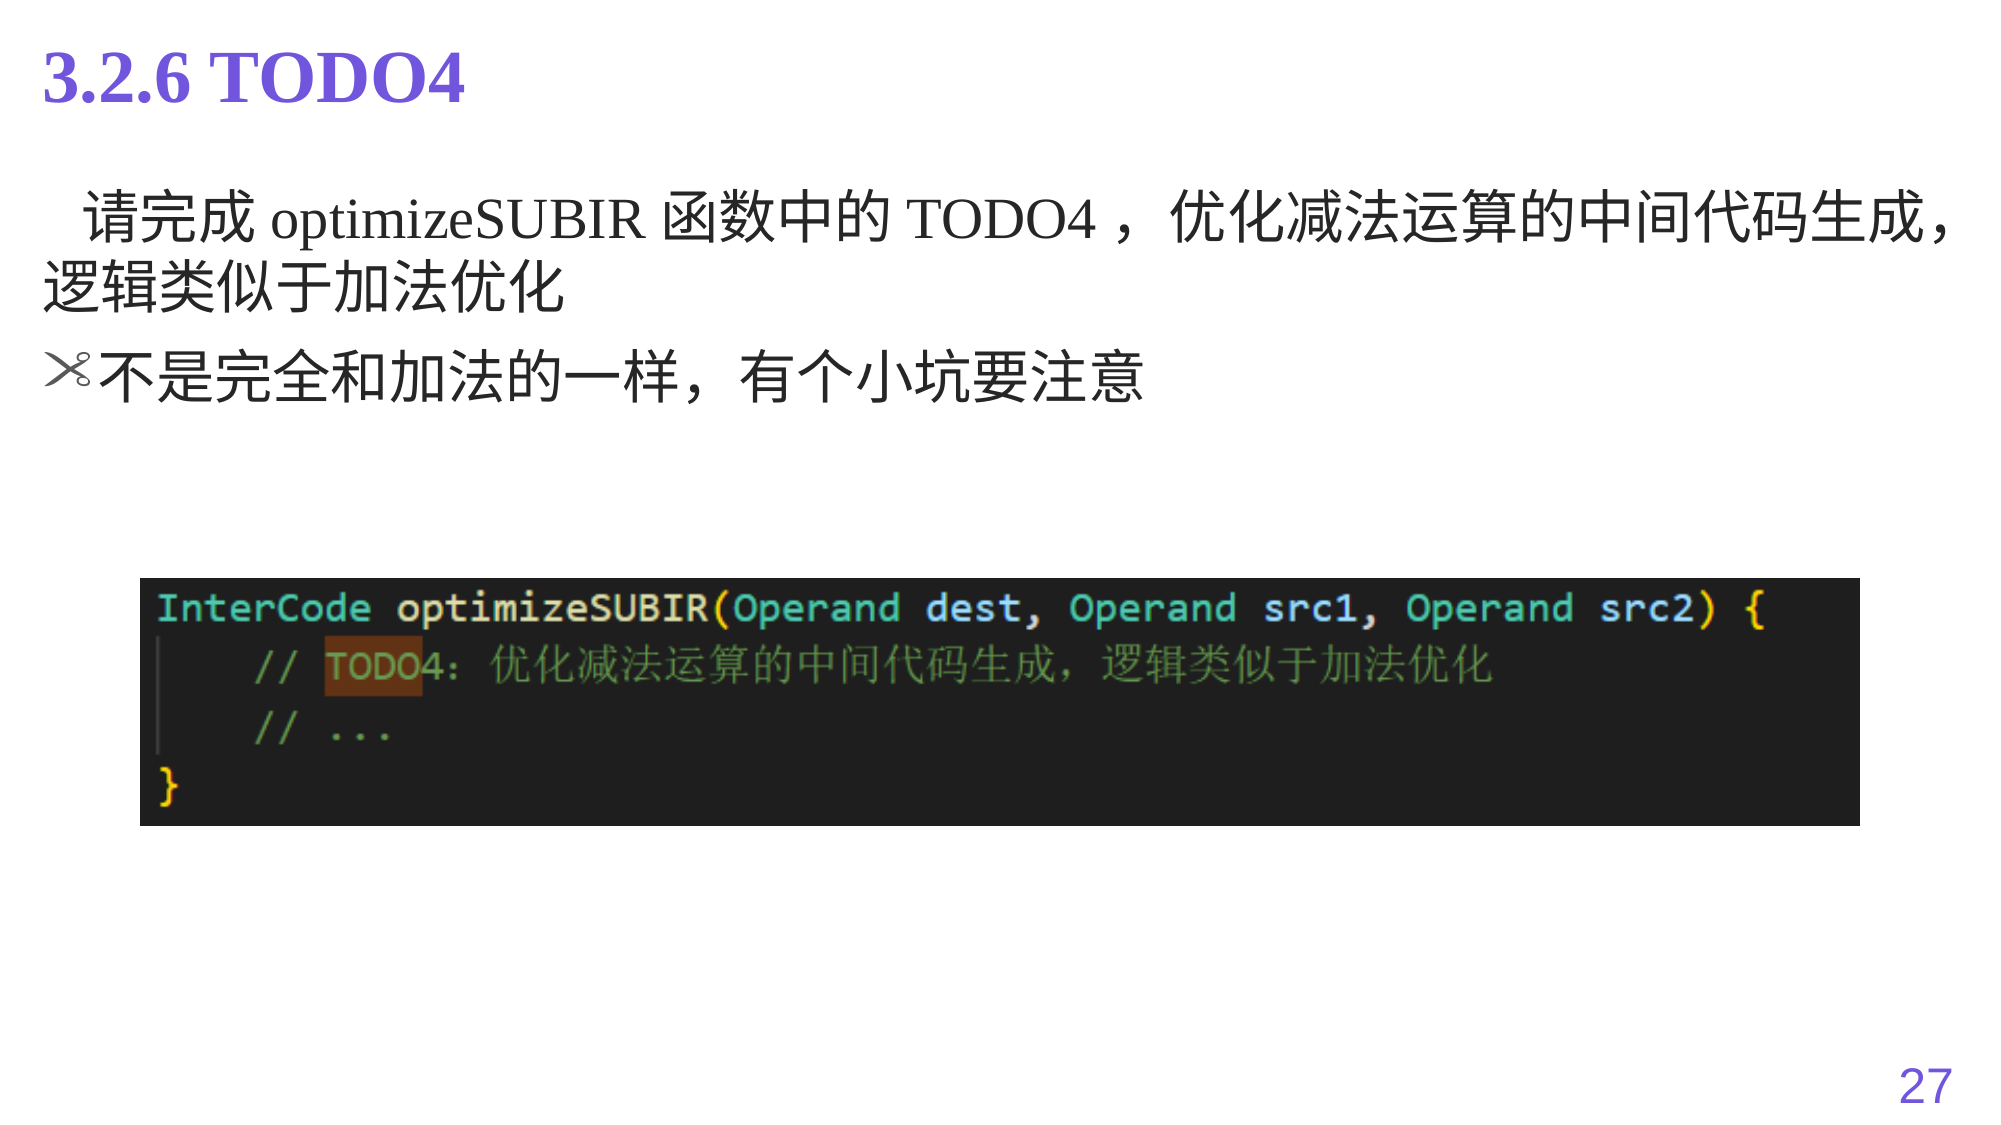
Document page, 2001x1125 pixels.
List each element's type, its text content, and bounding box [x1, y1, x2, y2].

picture [140, 577, 1860, 826]
list 请完成optimizeSUBIR函数中的TODO4，优化减法运算的中间代码生成，逻辑类似于加法优化 不是完全和加法的一样，有个小坑要注意 [27, 172, 1969, 1043]
slide_number 27 [1839, 1053, 1969, 1113]
title 3.2.6 TODO4 [27, 3, 1969, 154]
